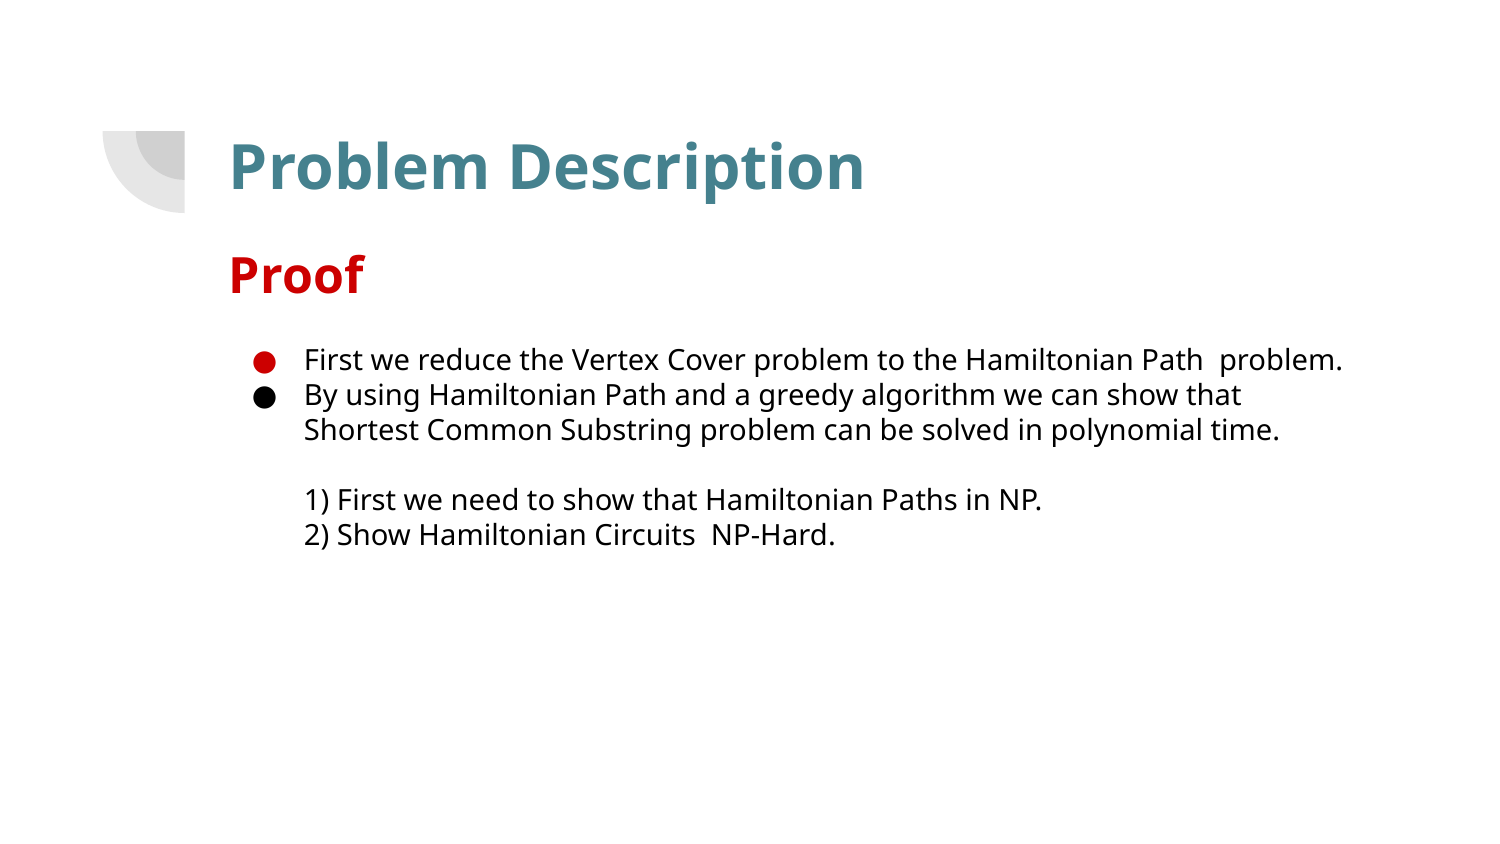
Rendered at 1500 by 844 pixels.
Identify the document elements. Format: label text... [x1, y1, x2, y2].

list First we reduce the Vertex Cover problem to the Hamiltonian Path problem. By using Hamiltonian Path and a greedy algorithm we can show that Shortest Common Substring problem can be solved in polynomial time. 1) First we need to show that Hamiltonian Paths in NP. 2) Show Hamiltonian Circuits NP-Hard. [213, 392, 1368, 744]
title Problem Description [213, 112, 1368, 228]
title Proof [213, 228, 1368, 392]
